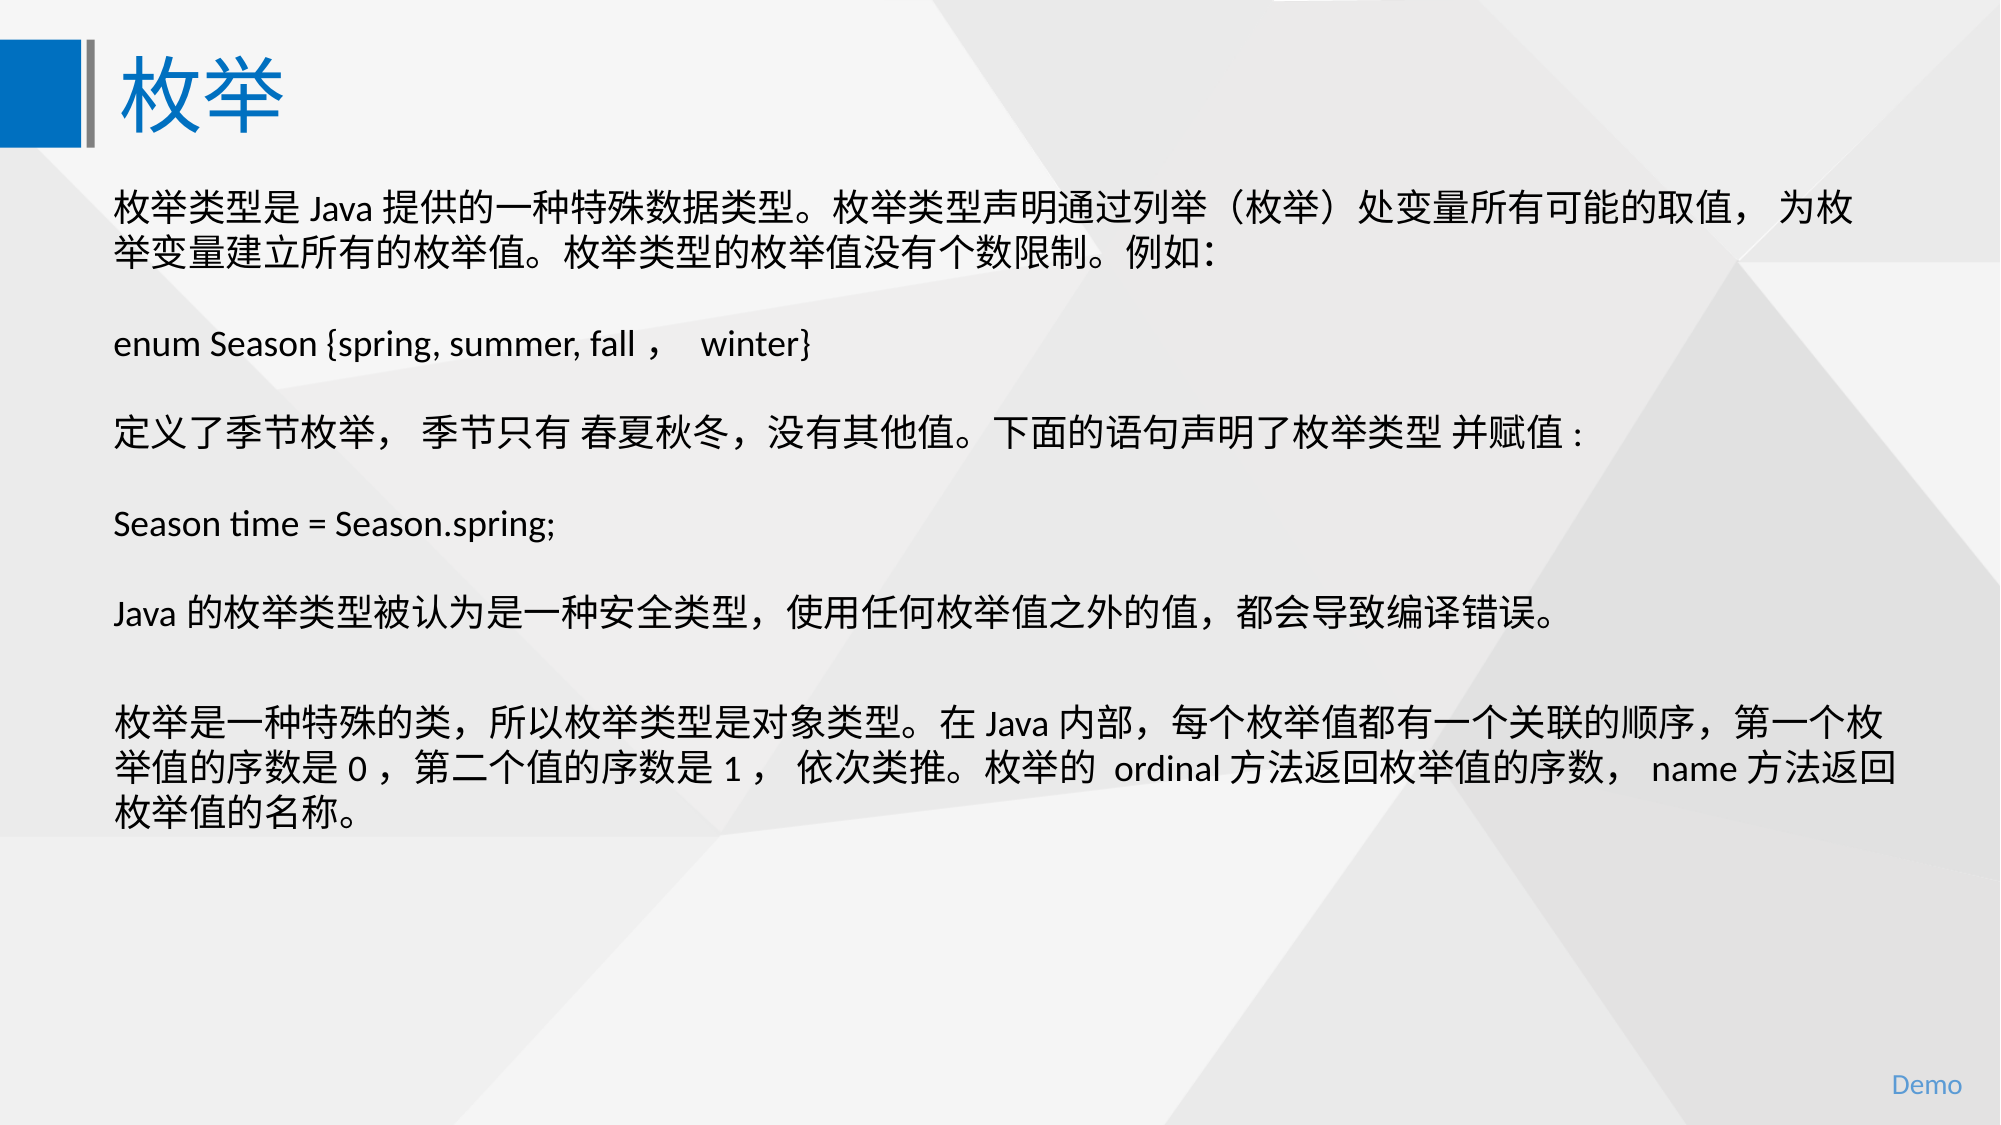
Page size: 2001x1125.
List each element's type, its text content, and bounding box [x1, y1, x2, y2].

text_box Demo [1877, 1057, 1999, 1108]
text_box 枚举类型是Java提供的一种特殊数据类型。枚举类型声明通过列举（枚举）处变量所有可能的取值， 为枚举变量建立所有的枚举值。枚举类型的枚举值没有个数限制。例如： enum Season {spring, summer, fall， winter} 定义了季节枚举， 季节只有 春夏秋冬，没有其他值。下面的语句声明了枚举类型 并赋值: Season time = Season.spring; Java的枚举类型被认为是一种安全类型，使用任何枚举值之外的值，都会导致编译错误。 [98, 176, 1888, 642]
text_box 枚举是一种特殊的类，所以枚举类型是对象类型。在Java内部，每个枚举值都有一个关联的顺序，第一个枚举值的序数是0，第二个值的序数是1， 依次类推。枚举的 ordinal方法返回枚举值的序数，name方法返回枚举值的名称。 [99, 691, 1927, 842]
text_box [0, 36, 302, 152]
